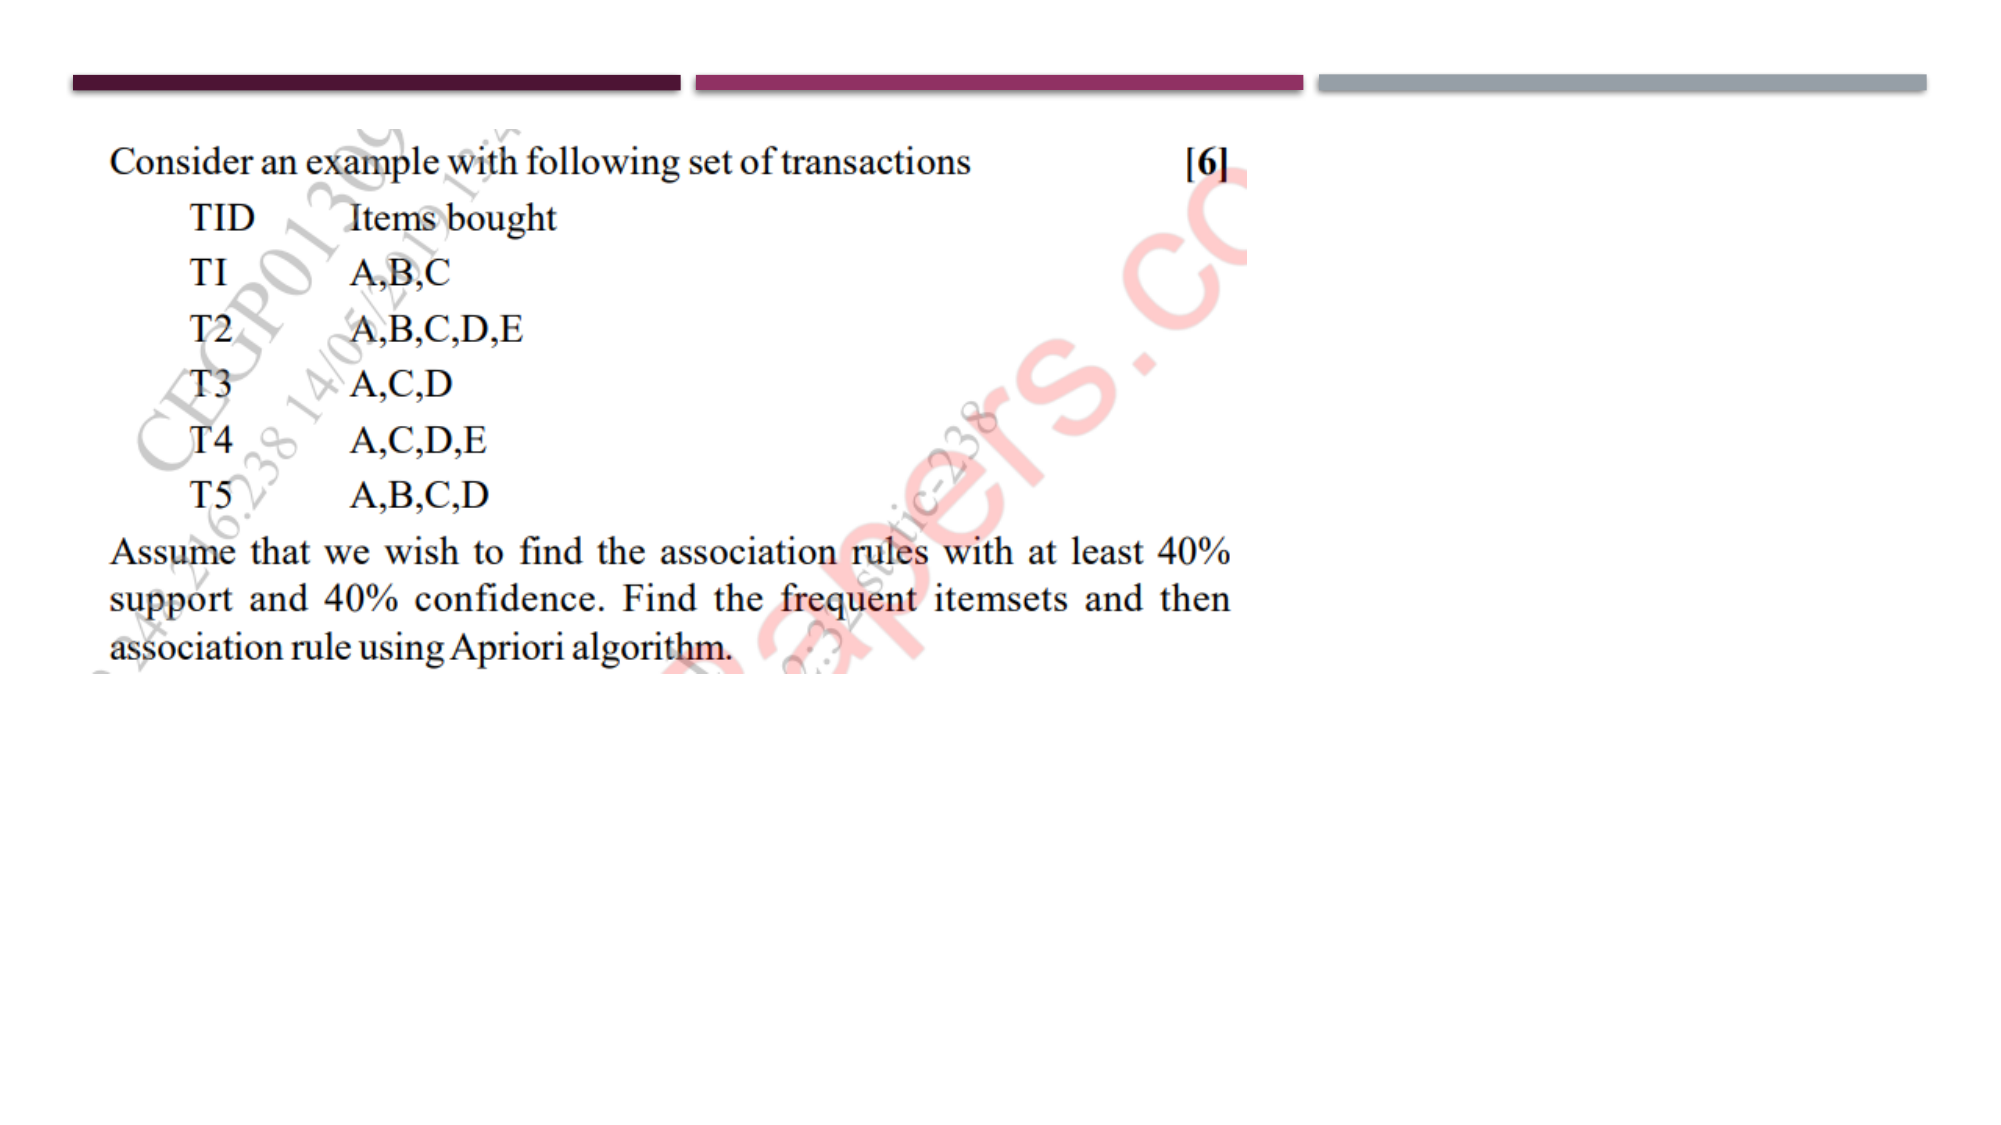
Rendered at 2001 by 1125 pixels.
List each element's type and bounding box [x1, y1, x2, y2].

picture [89, 128, 1248, 674]
